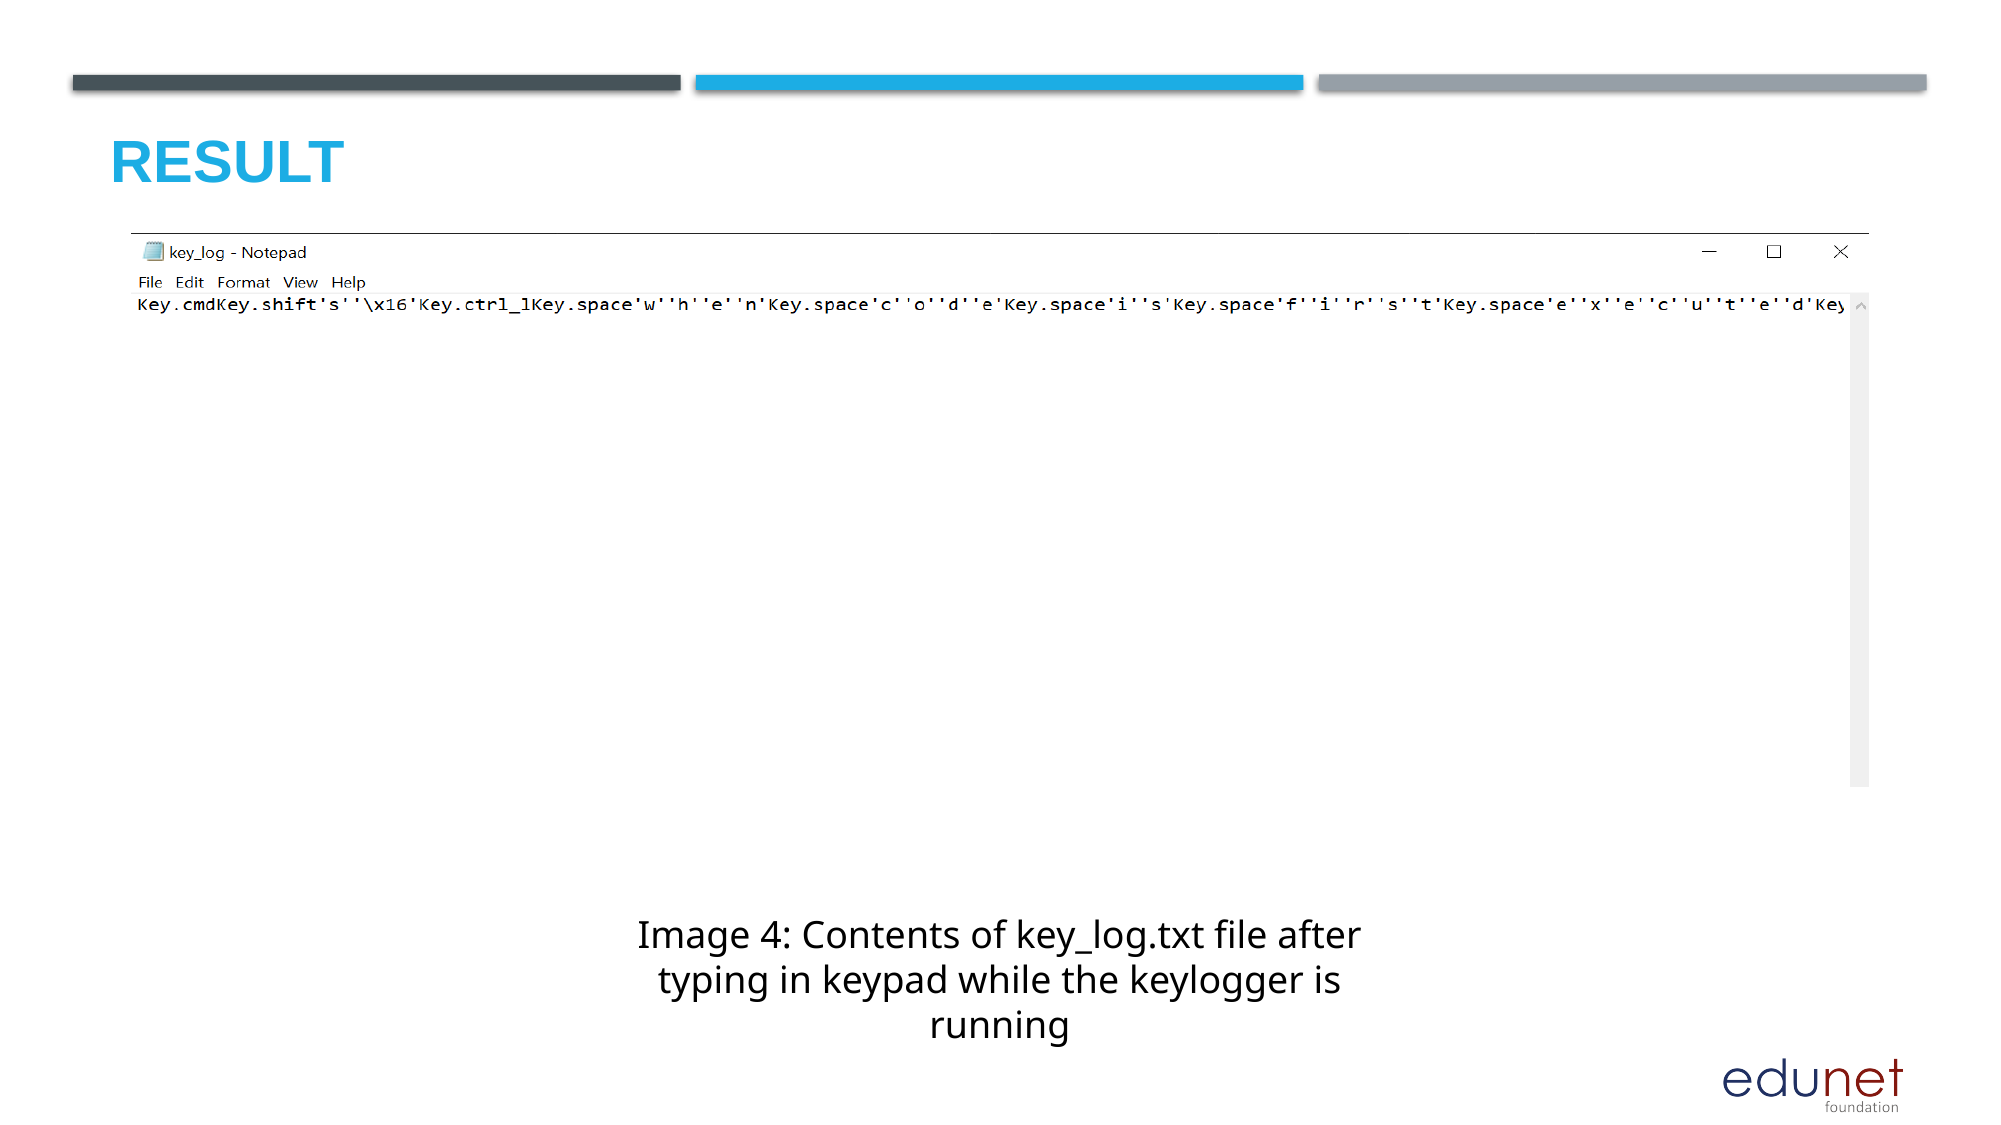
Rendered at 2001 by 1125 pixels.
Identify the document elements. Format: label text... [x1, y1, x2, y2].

title Result [95, 115, 1905, 203]
text_box Image 4: Contents of key_log.txt file after typing in keypad while the keylogger is running [602, 903, 1398, 1054]
picture [131, 233, 1869, 788]
picture [1719, 1056, 1905, 1116]
